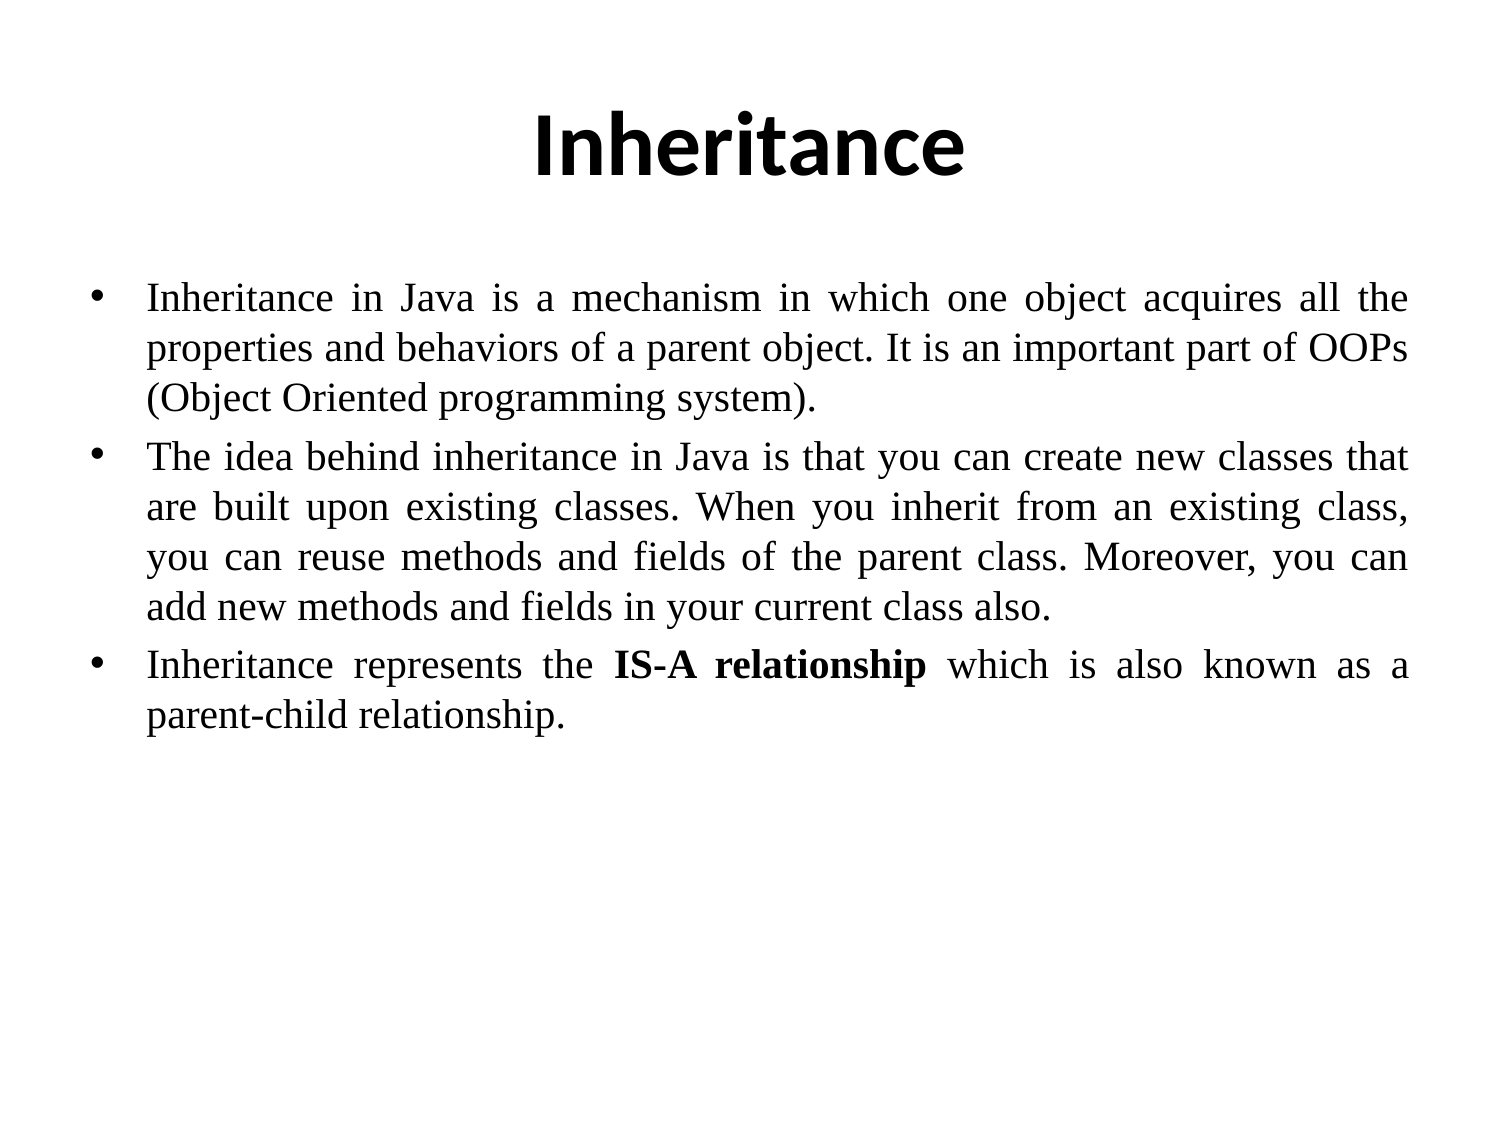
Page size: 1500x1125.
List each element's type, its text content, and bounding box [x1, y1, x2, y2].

list Inheritance in Java is a mechanism in which one object acquires all the properties and behaviors of a parent object. It is an important part of OOPs (Object Oriented programming system). The idea behind inheritance in Java is that you can create new classes that are built upon existing classes. When you inherit from an existing class, you can reuse methods and fields of the parent class. Moreover, you can add new methods and fields in your current class also. Inheritance represents the IS-A relationship which is also known as a parent-child relationship. [75, 262, 1425, 1005]
title Inheritance [75, 45, 1425, 233]
